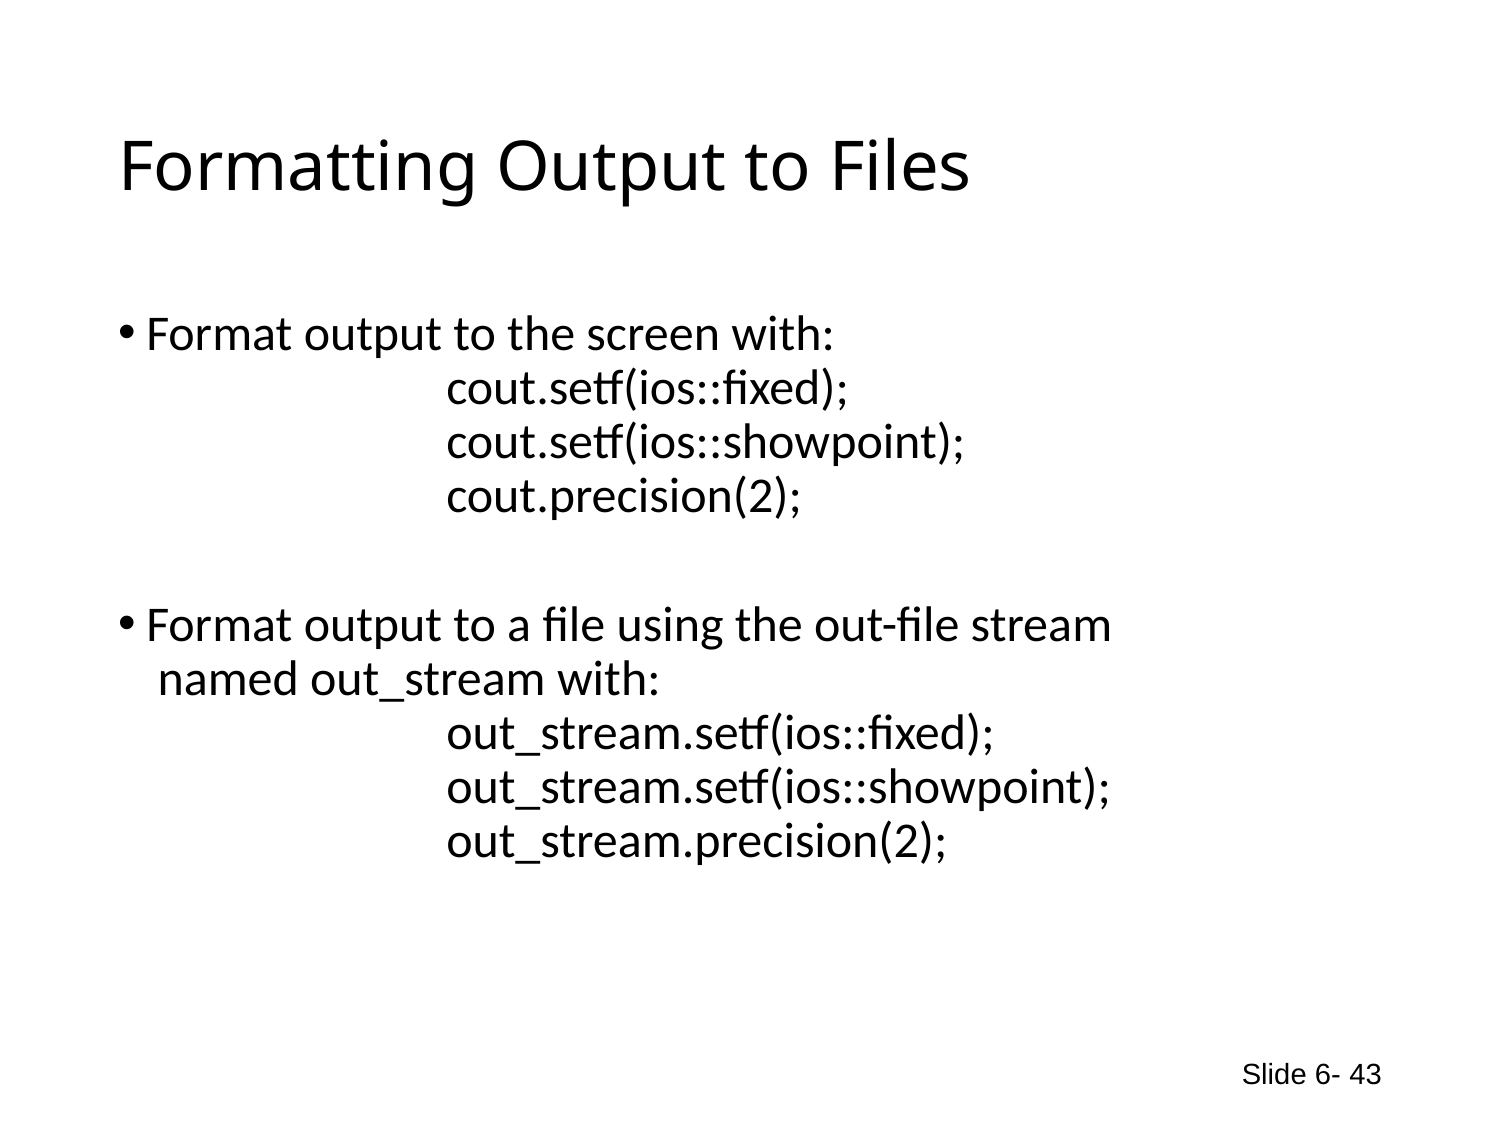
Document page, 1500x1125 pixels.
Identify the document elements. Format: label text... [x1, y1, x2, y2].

slide_number Slide 6- 43 [1059, 1042, 1397, 1103]
title Formatting Output to Files [103, 59, 1397, 278]
list Format output to the screen with: cout.setf(ios::fixed); cout.setf(ios::showpoint); cout.precision(2); Format output to a file using the out-file stream named out_stream with: out_stream.setf(ios::fixed); out_stream.setf(ios::showpoint); out_stream.precision(2); [103, 299, 1397, 888]
